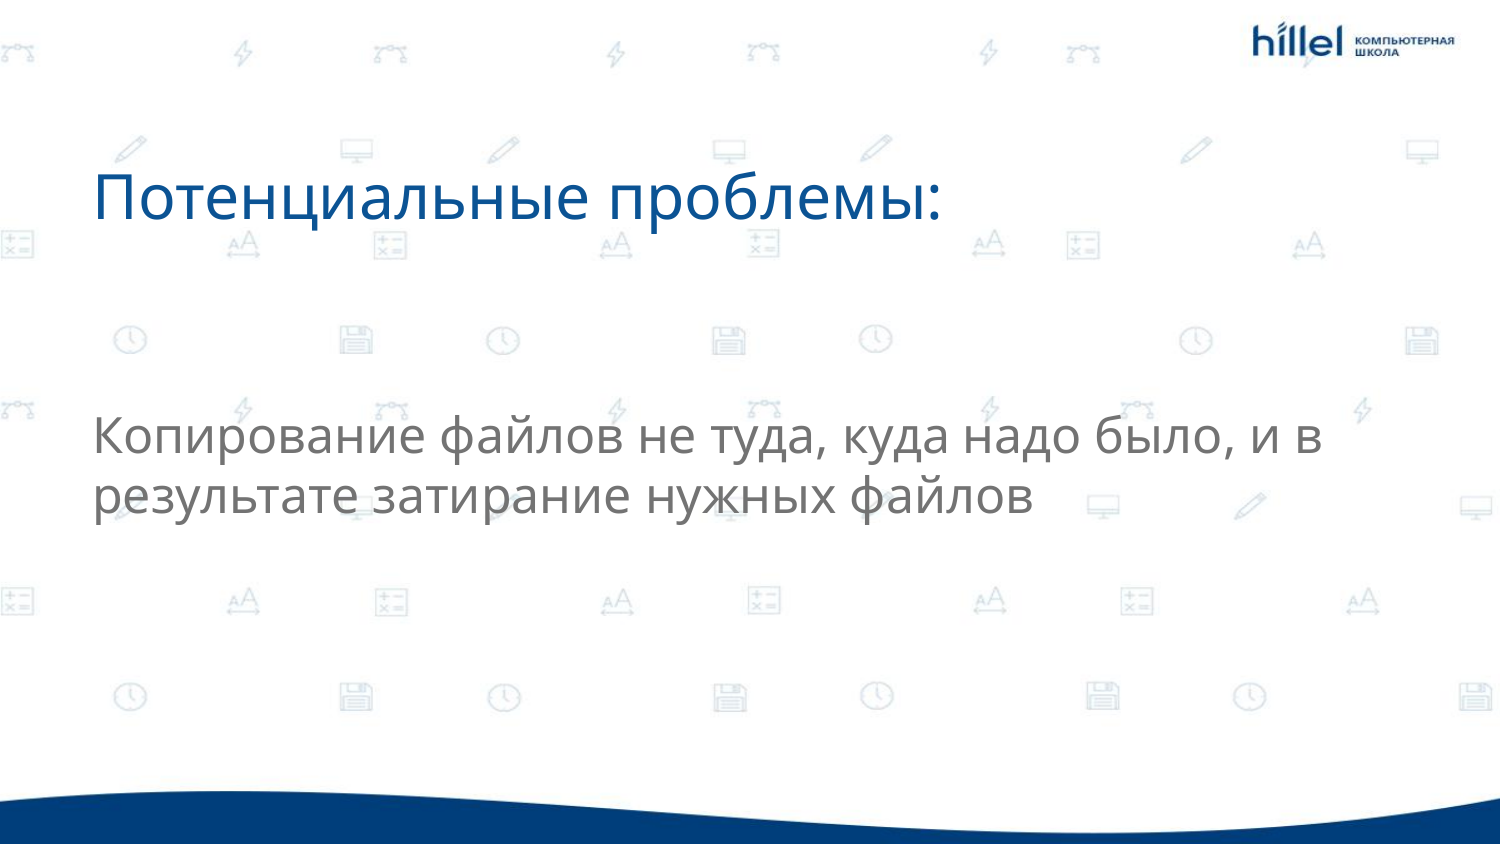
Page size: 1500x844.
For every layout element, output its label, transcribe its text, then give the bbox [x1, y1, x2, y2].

text_box Копирование файлов не туда, куда надо было, и в результате затирание нужных файлов [77, 388, 1471, 758]
text_box Потенциальные проблемы: [77, 121, 1427, 248]
picture [0, 0, 1500, 844]
